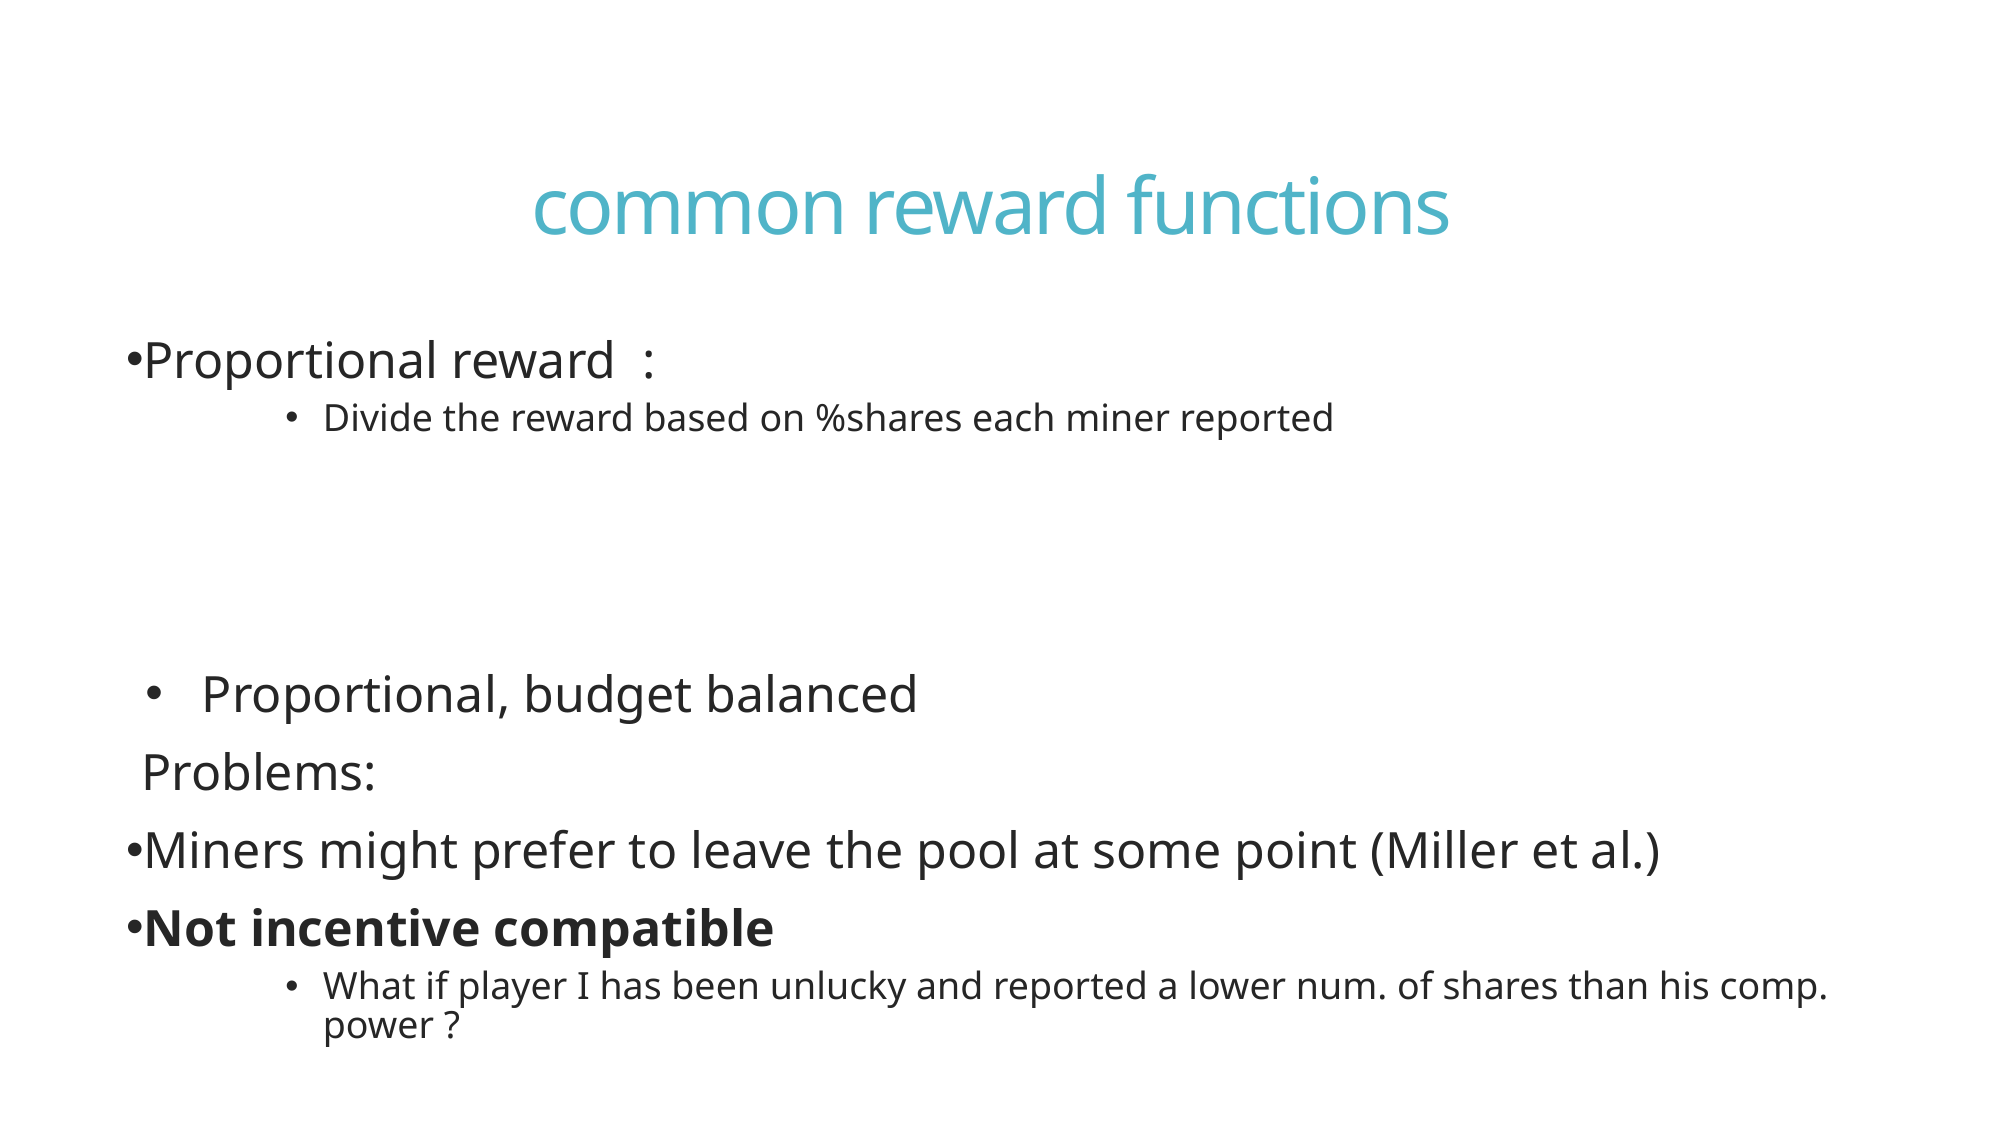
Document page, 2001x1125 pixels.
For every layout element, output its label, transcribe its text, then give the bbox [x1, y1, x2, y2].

title common reward functions [107, 81, 1875, 354]
